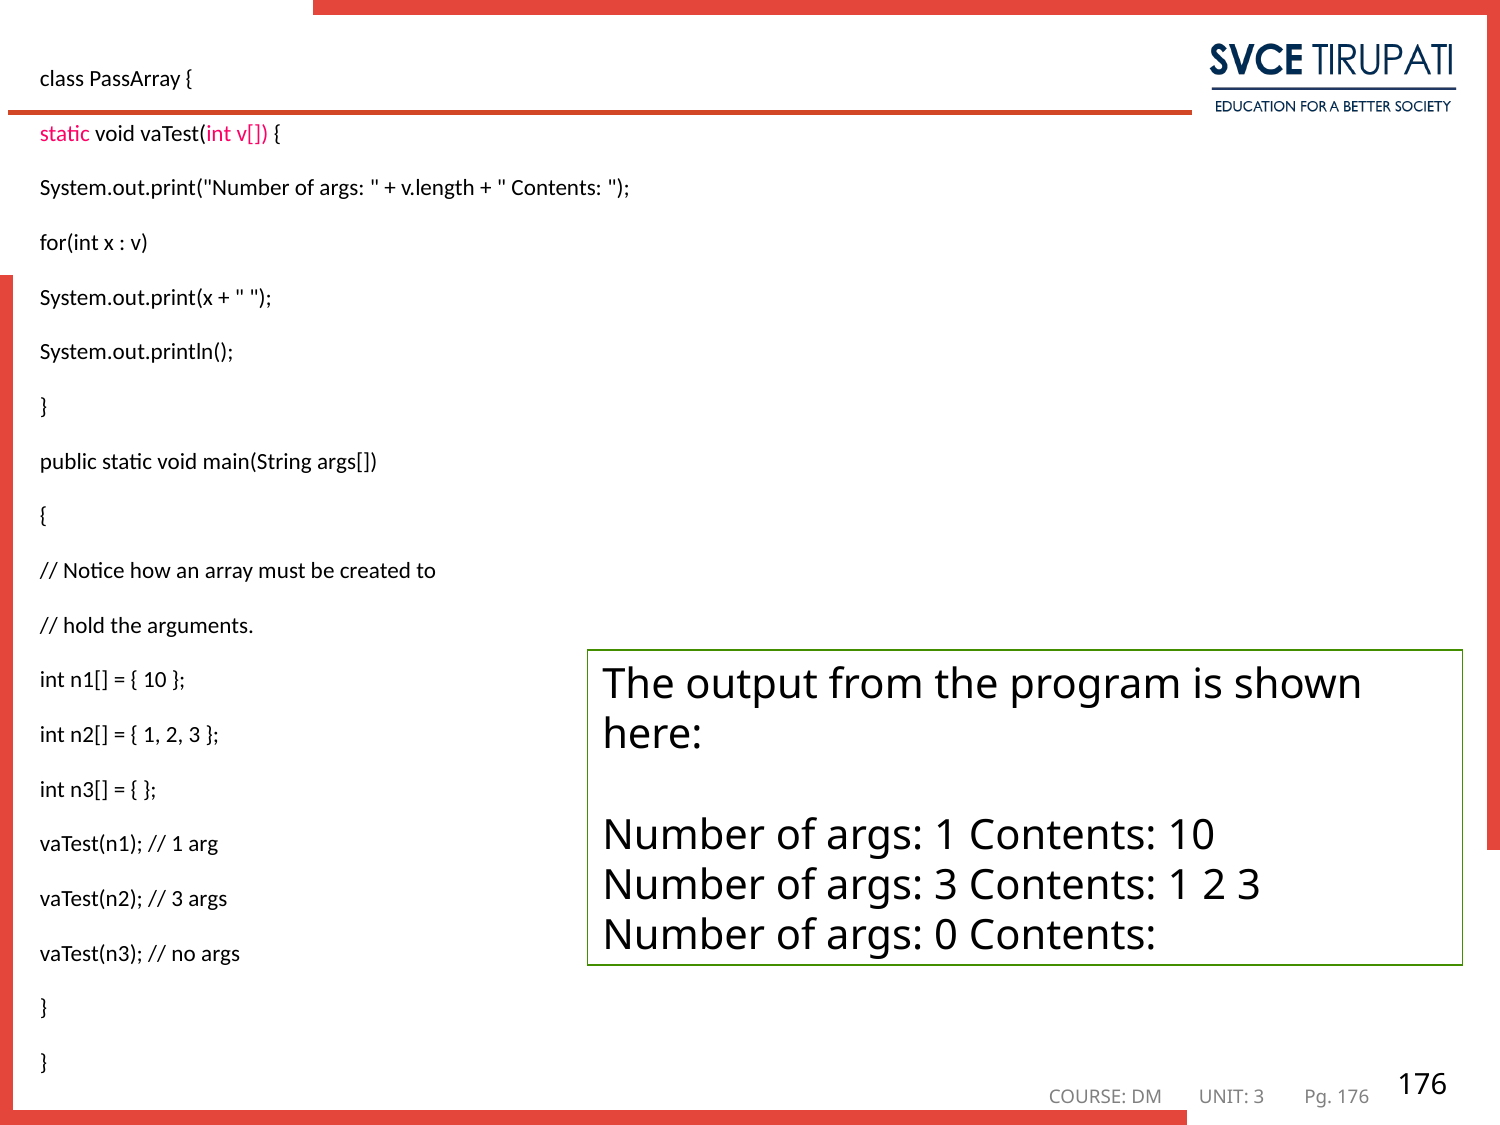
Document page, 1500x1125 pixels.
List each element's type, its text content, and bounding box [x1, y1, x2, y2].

list class PassArray { static void vaTest(int v[]) { System.out.print("Number of args: " + v.length + " Contents: "); for(int x : v) System.out.print(x + " "); System.out.println(); } public static void main(String args[]) { // Notice how an array must be created to // hold the arguments. int n1[] = { 10 }; int n2[] = { 1, 2, 3 }; int n3[] = { }; vaTest(n1); // 1 arg vaTest(n2); // 3 args vaTest(n3); // no args } } [24, 50, 1463, 1088]
text_box The output from the program is shown here: Number of args: 1 Contents: 10 Number of args: 3 Contents: 1 2 3 Number of args: 0 Contents: [587, 649, 1463, 965]
picture [1185, 20, 1477, 124]
slide_number 176 [1149, 1037, 1463, 1113]
